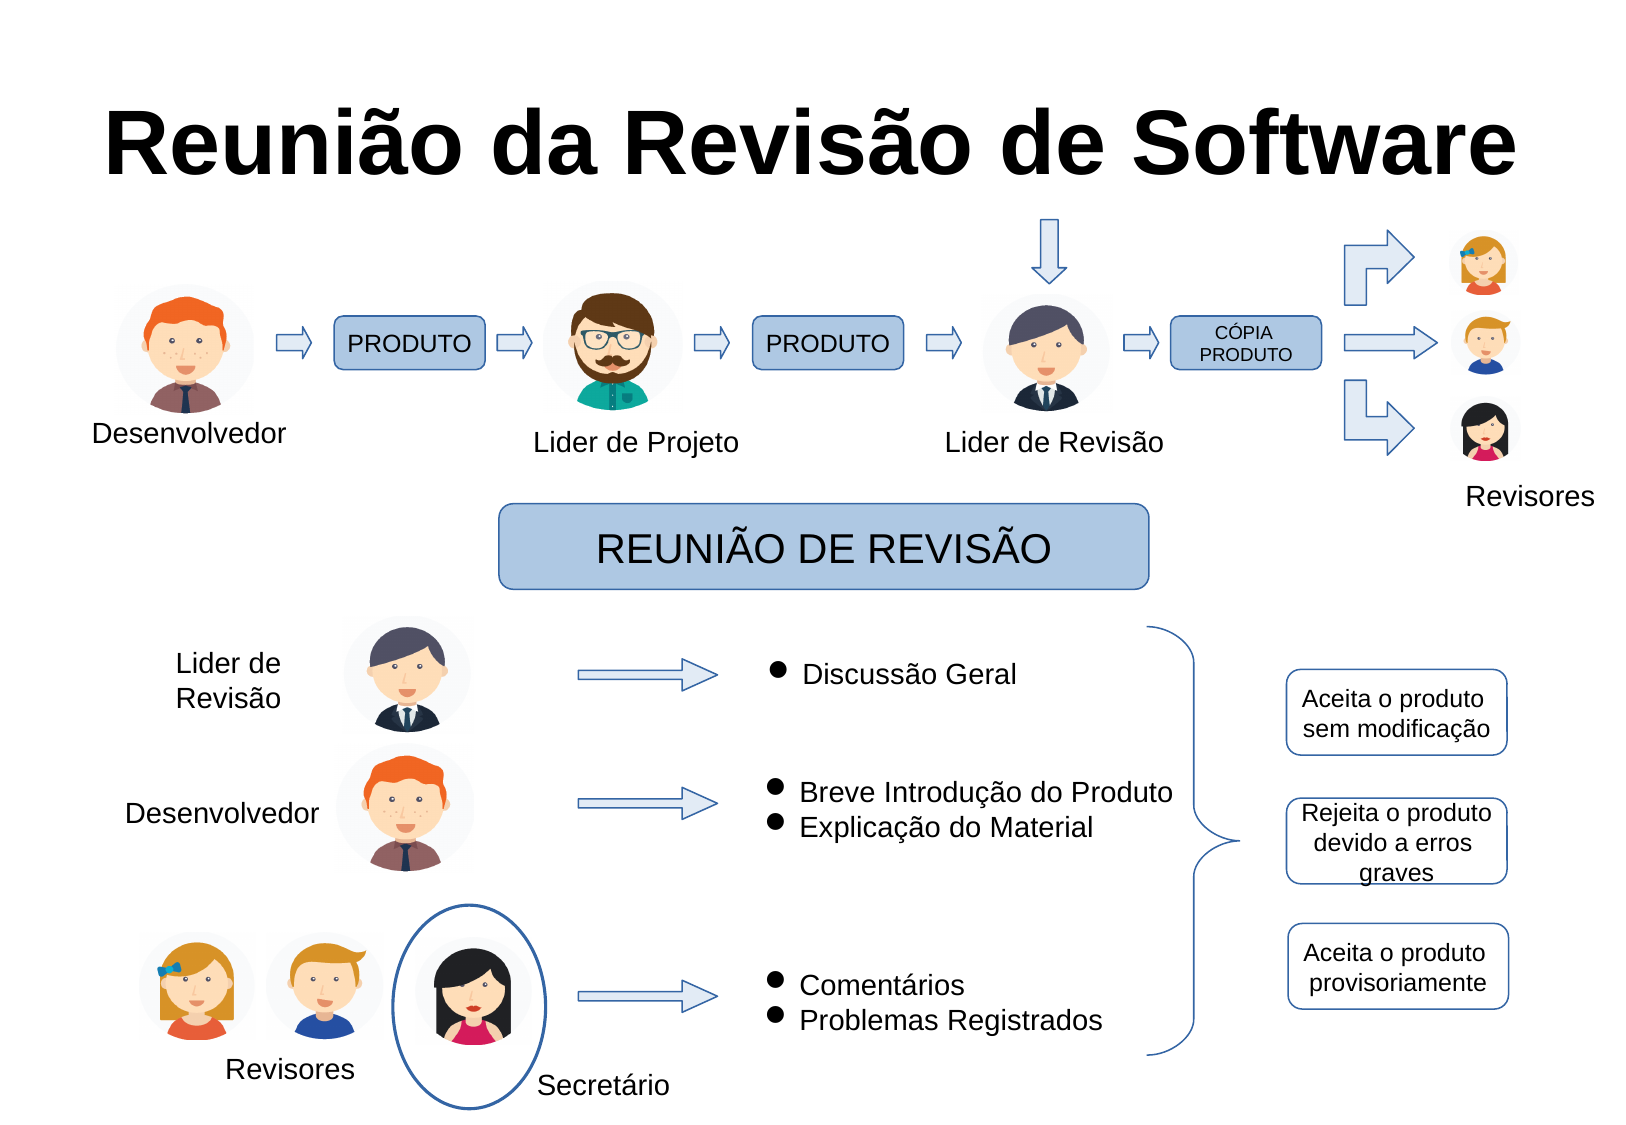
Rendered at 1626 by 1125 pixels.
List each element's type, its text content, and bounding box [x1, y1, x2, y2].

picture [334, 742, 475, 874]
text_box Aceita o produto sem modificação [1286, 669, 1508, 756]
text_box Comentários Problemas Registrados [749, 958, 1113, 1034]
text_box [1031, 219, 1067, 284]
text_box PRODUTO [334, 316, 486, 370]
text_box Desenvolvedor [69, 406, 302, 462]
text_box [1344, 326, 1438, 359]
picture [1450, 396, 1521, 461]
text_box Reunião da Revisão de Software [80, 41, 1543, 236]
text_box [578, 787, 718, 820]
text_box [276, 326, 312, 359]
picture [266, 931, 384, 1041]
text_box Lider de Revisão [133, 637, 324, 713]
text_box Revisores [1402, 469, 1625, 520]
text_box [926, 326, 962, 359]
text_box Rejeita o produto devido a erros graves [1286, 798, 1508, 884]
text_box [413, 905, 524, 937]
picture [138, 931, 256, 1040]
text_box [578, 658, 718, 691]
text_box [694, 326, 730, 359]
text_box CÓPIA PRODUTO [1170, 316, 1322, 370]
text_box Secretário [475, 1059, 732, 1109]
text_box [497, 326, 532, 359]
text_box Lider de Revisão [926, 416, 1183, 466]
text_box [578, 980, 718, 1013]
text_box Lider de Projeto [508, 416, 765, 504]
picture [114, 284, 254, 415]
picture [543, 281, 683, 413]
text_box [1123, 326, 1159, 359]
text_box Discussão Geral [752, 648, 1029, 694]
picture [1448, 229, 1519, 295]
text_box Breve Introdução do Produto Explicação do Material [749, 766, 1147, 841]
text_box Revisores [162, 1043, 418, 1093]
picture [342, 615, 475, 735]
text_box Aceita o produto provisoriamente [1288, 923, 1509, 1010]
text_box [392, 942, 546, 1109]
picture [1451, 310, 1522, 376]
text_box Desenvolvedor [102, 787, 329, 842]
text_box [1147, 626, 1241, 1056]
text_box [1344, 230, 1415, 306]
text_box PRODUTO [752, 316, 904, 370]
picture [980, 294, 1113, 413]
picture [415, 937, 533, 1045]
text_box REUNIÃO DE REVISÃO [498, 503, 1149, 590]
text_box [1344, 380, 1415, 456]
